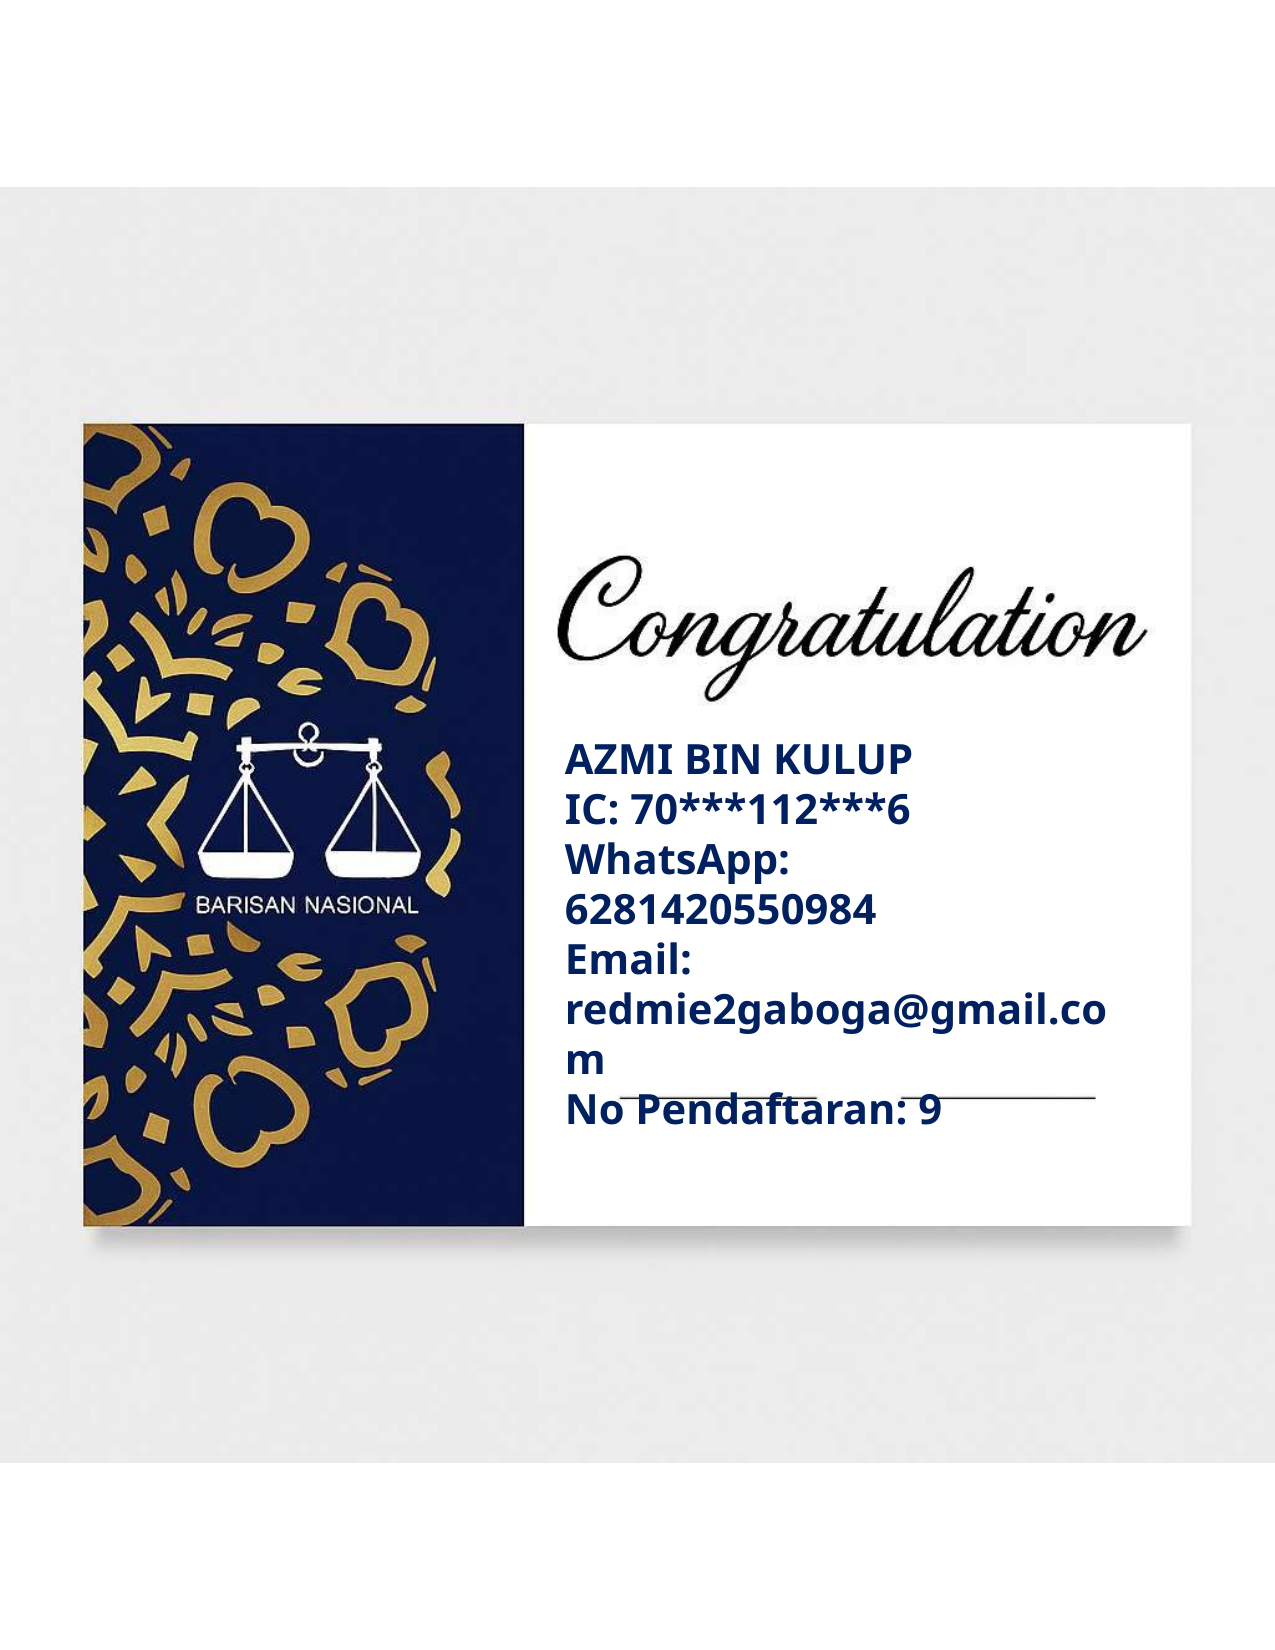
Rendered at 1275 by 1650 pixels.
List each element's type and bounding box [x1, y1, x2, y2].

picture [0, 187, 1275, 1463]
